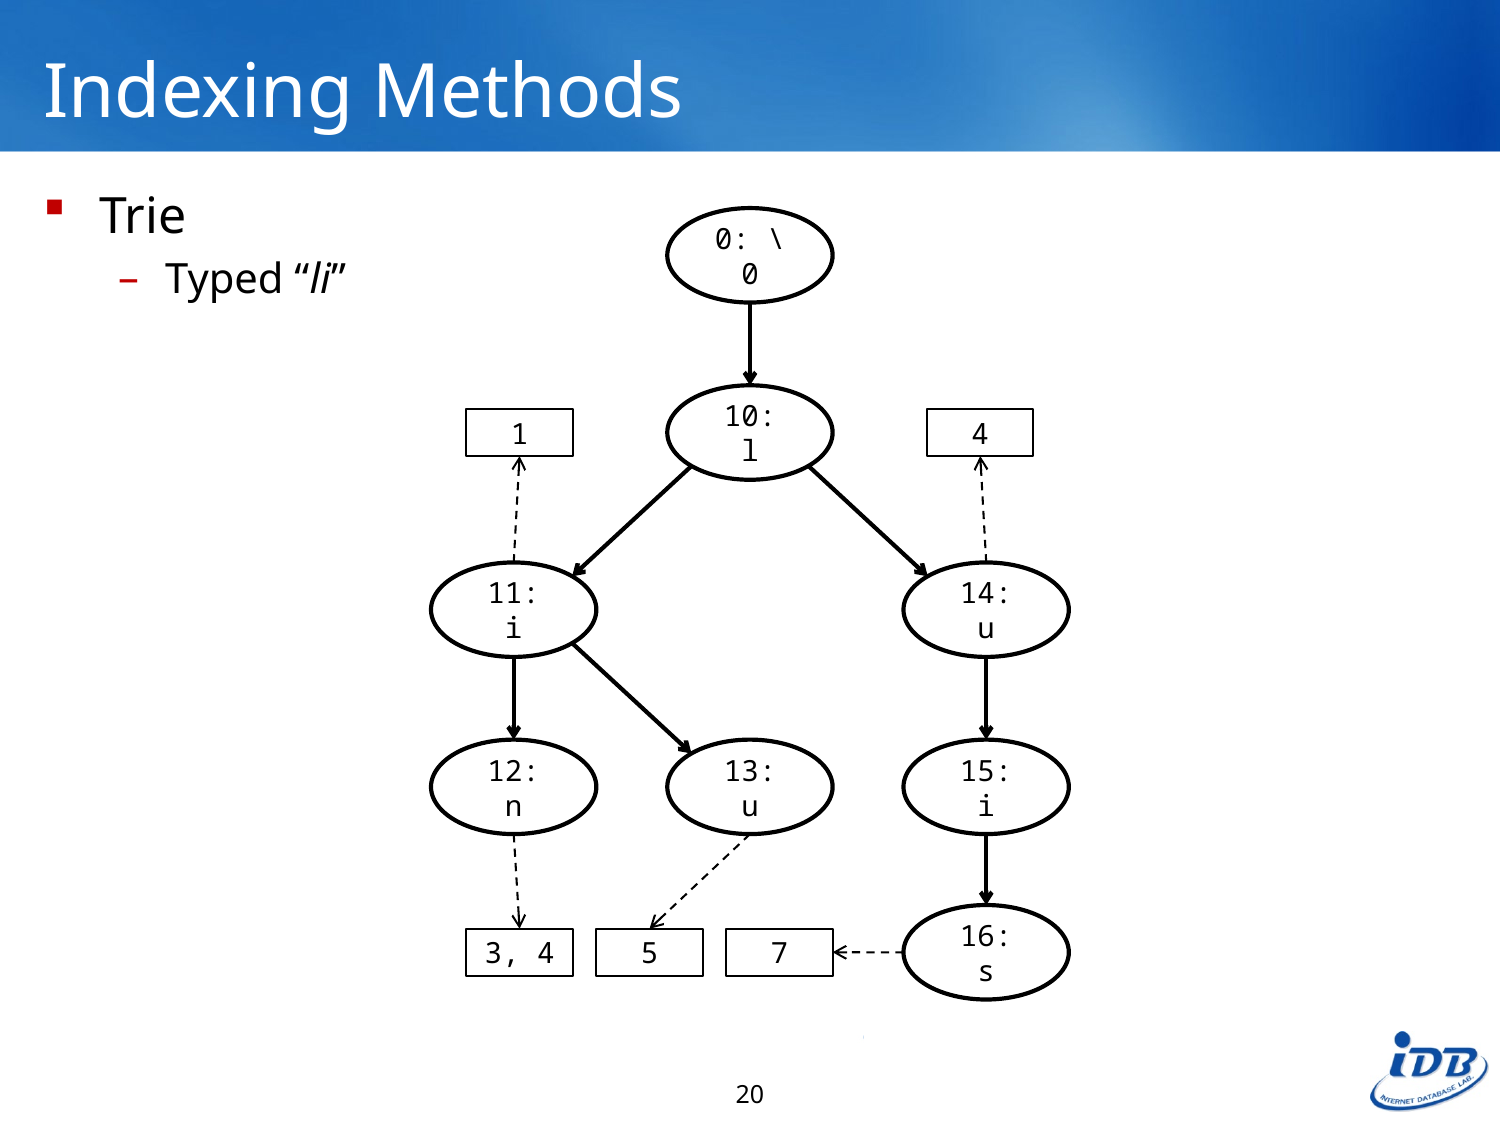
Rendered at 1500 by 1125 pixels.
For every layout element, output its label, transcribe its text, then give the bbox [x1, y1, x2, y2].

text_box 5 [594, 927, 705, 978]
text_box 4 [925, 407, 1035, 458]
text_box 10: l [665, 383, 835, 482]
text_box 3, 4 [464, 927, 575, 978]
text_box 16: s [901, 902, 1071, 1002]
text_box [571, 642, 692, 754]
title Indexing Methods [28, 23, 1472, 153]
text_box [513, 455, 520, 563]
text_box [513, 833, 520, 929]
text_box 0: \0 [665, 205, 835, 305]
slide_number 20 [697, 1078, 803, 1114]
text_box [979, 455, 987, 563]
text_box 11: i [428, 560, 599, 659]
text_box 13: u [665, 737, 835, 837]
text_box 14: u [901, 560, 1071, 659]
text_box 1 [464, 407, 575, 458]
list Trie Typed “li” [28, 175, 1472, 1067]
picture [0, 0, 1500, 1125]
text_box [571, 465, 692, 577]
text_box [808, 465, 928, 577]
text_box 12: n [428, 737, 599, 837]
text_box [649, 833, 751, 929]
text_box 15: i [901, 737, 1071, 837]
text_box 7 [724, 927, 835, 978]
